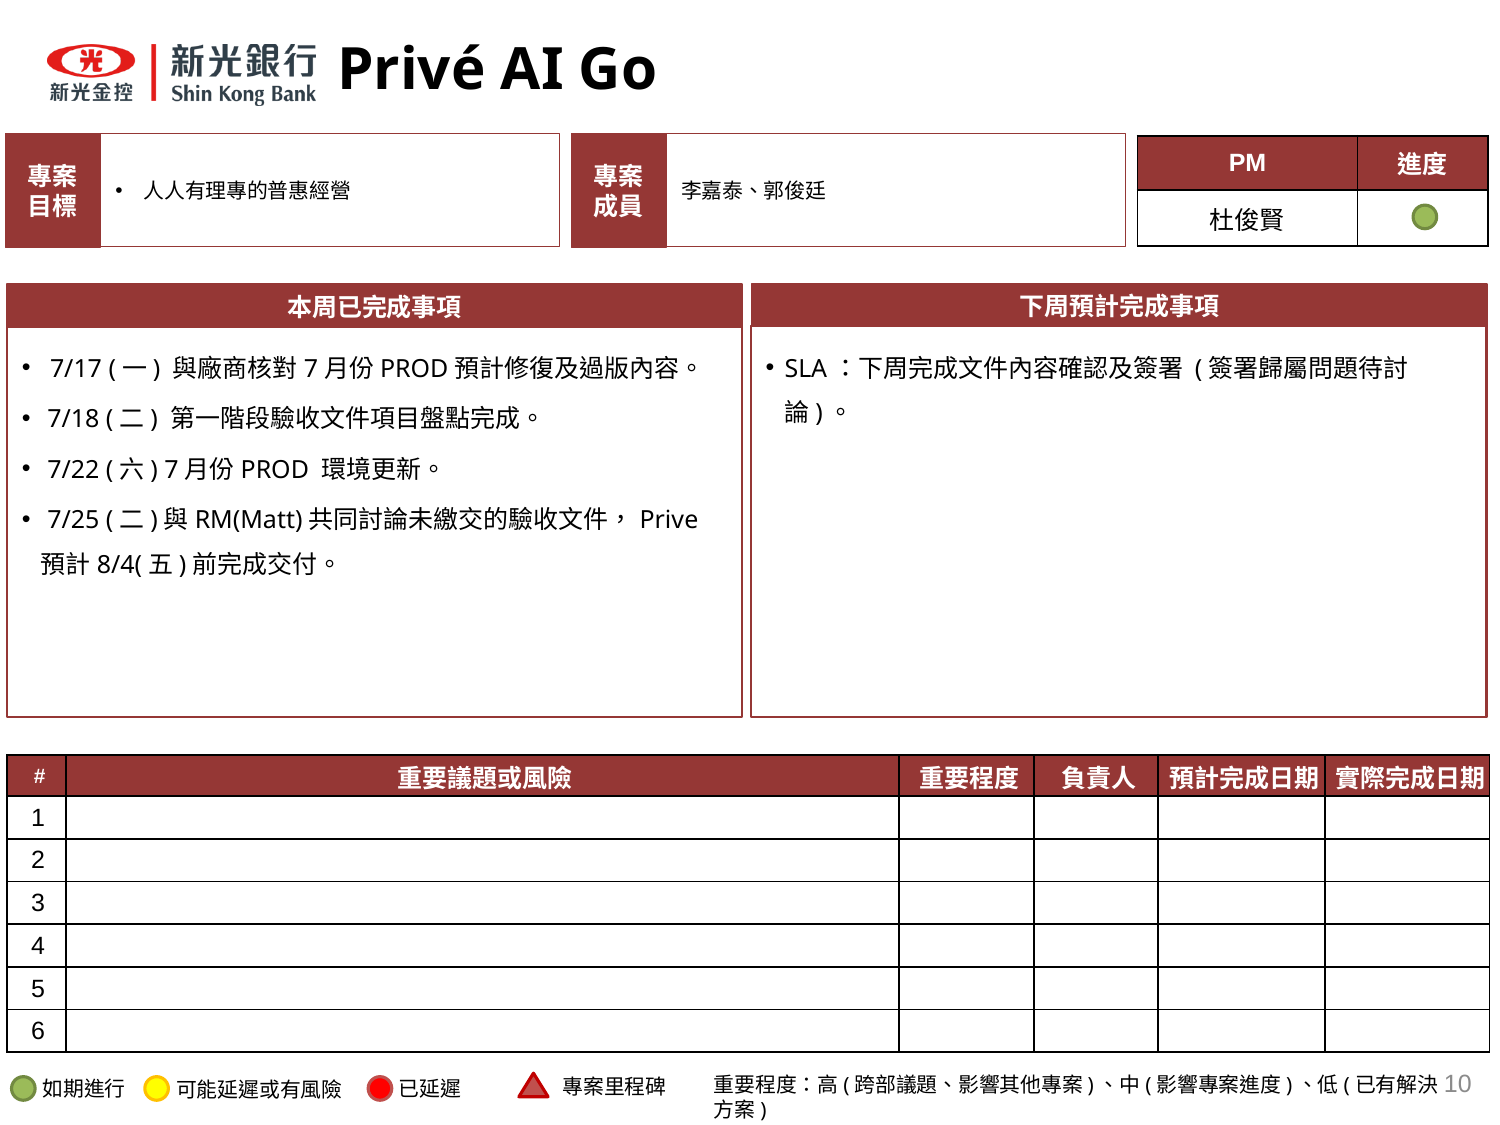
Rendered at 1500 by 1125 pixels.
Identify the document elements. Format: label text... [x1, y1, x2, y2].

table_cell [67, 1010, 898, 1051]
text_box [571, 133, 1126, 248]
title Privé AI Go [322, 13, 1466, 118]
table_cell 6 [8, 1010, 65, 1051]
table_cell [1159, 882, 1324, 923]
table_cell [1159, 968, 1324, 1009]
text_box [1413, 205, 1437, 229]
table_cell [67, 925, 898, 966]
slide_number 10 [1149, 1053, 1487, 1113]
table_cell 2 [8, 840, 65, 881]
table_cell [900, 882, 1033, 923]
table_cell [900, 1010, 1033, 1051]
table_header 負責人 [1035, 756, 1157, 795]
table_cell [1159, 925, 1324, 966]
table_header 重要議題或風險 [67, 756, 898, 795]
table_header 進度 [1358, 137, 1487, 189]
table_cell [67, 840, 898, 881]
table_cell [67, 882, 898, 923]
table_cell 杜俊賢 [1138, 191, 1357, 245]
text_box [5, 133, 560, 248]
table_cell [900, 968, 1033, 1009]
table_cell 3 [8, 882, 65, 923]
table_cell 4 [8, 925, 65, 966]
table_cell [1159, 797, 1324, 838]
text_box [751, 283, 1488, 718]
table_cell [1159, 1010, 1324, 1051]
table_cell [1159, 840, 1324, 881]
picture [47, 44, 316, 106]
table_cell [1035, 882, 1157, 923]
table_cell [1326, 968, 1489, 1009]
table_cell [900, 840, 1033, 881]
table_cell [900, 925, 1033, 966]
table_cell 1 [8, 797, 65, 838]
table_cell [67, 797, 898, 838]
table_header 重要程度 [900, 756, 1033, 795]
table_header # [8, 756, 65, 795]
table_cell [1035, 925, 1157, 966]
table_cell [900, 797, 1033, 838]
table_cell 5 [8, 968, 65, 1009]
table_cell [67, 968, 898, 1009]
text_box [6, 283, 743, 718]
table_cell [1326, 840, 1489, 881]
table_cell [1326, 882, 1489, 923]
table_cell [1035, 1010, 1157, 1051]
table_header PM [1138, 137, 1357, 189]
table_cell [1358, 191, 1487, 245]
table_cell [1035, 797, 1157, 838]
table_cell [1035, 968, 1157, 1009]
table_cell [1326, 797, 1489, 838]
table_cell [1035, 840, 1157, 881]
table_header 預計完成日期 [1159, 756, 1324, 795]
table_header 實際完成日期 [1326, 756, 1489, 795]
table_cell [1326, 925, 1489, 966]
table_cell [1326, 1010, 1489, 1051]
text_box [11, 1056, 1468, 1113]
